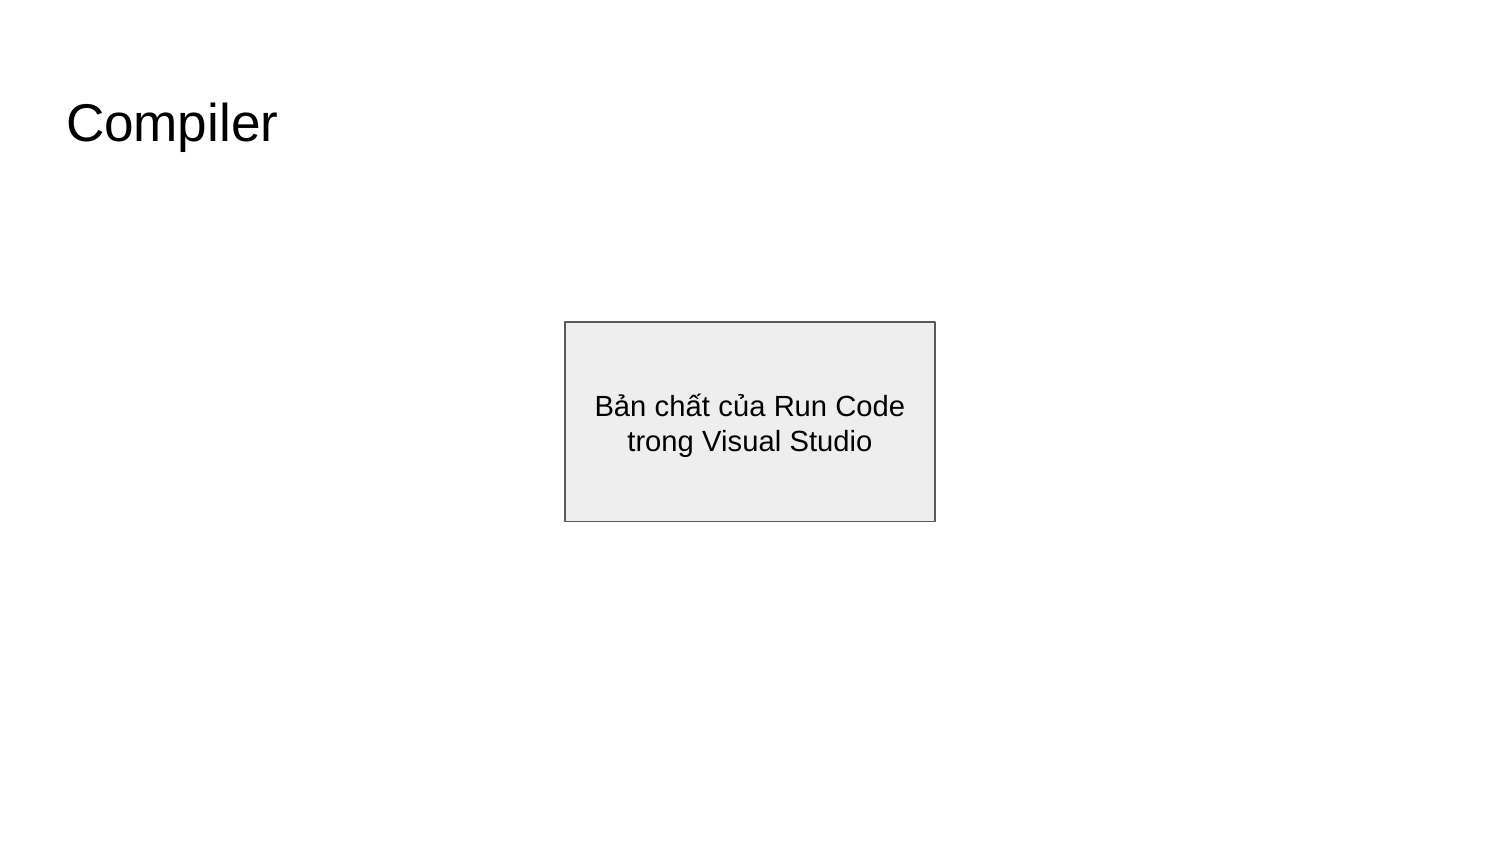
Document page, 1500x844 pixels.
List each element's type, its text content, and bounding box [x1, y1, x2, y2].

title Compiler [51, 72, 1449, 167]
text_box Bản chất của Run Code trong Visual Studio [564, 321, 936, 522]
